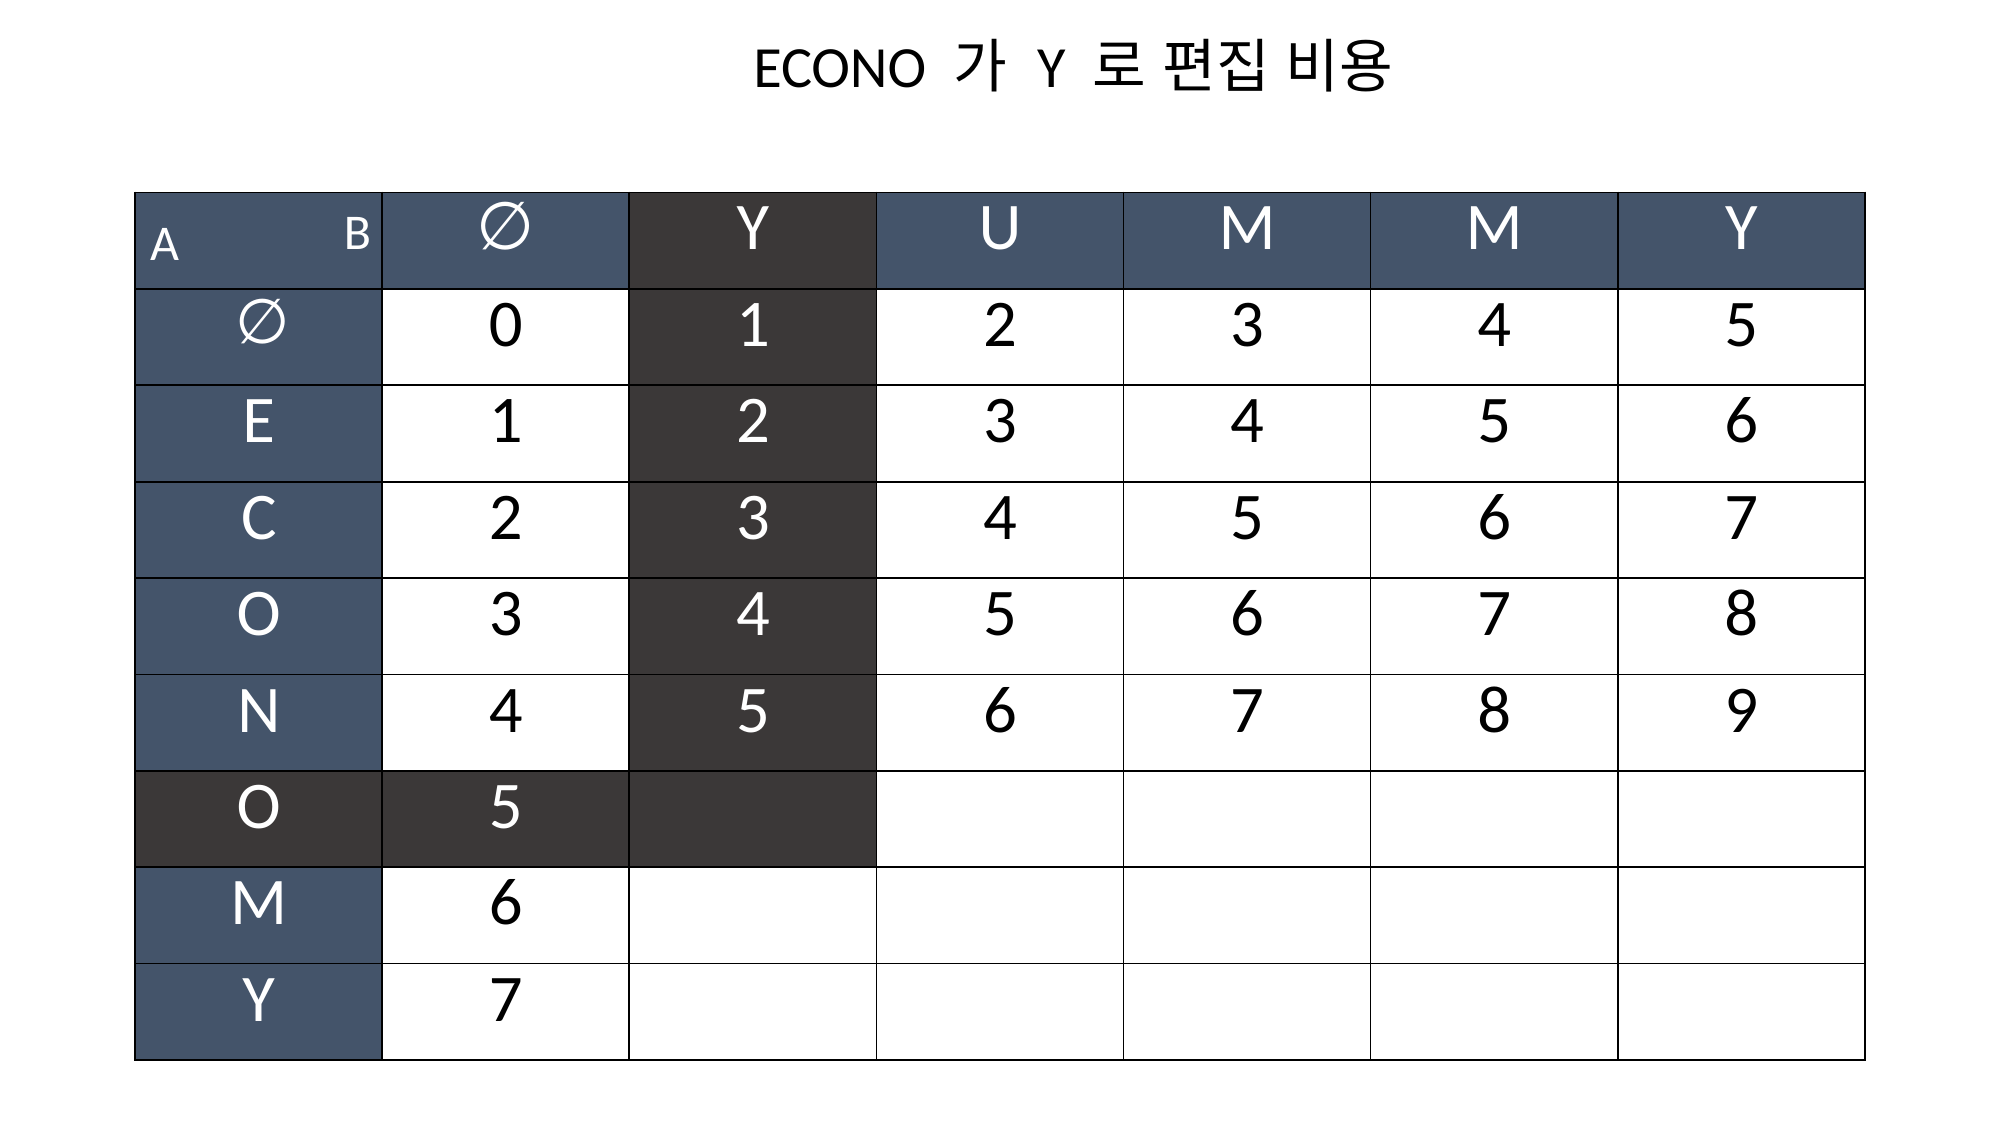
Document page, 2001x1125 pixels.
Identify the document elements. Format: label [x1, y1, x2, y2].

table_cell [877, 386, 1123, 481]
table_cell [1371, 964, 1617, 1059]
table_cell [383, 868, 628, 963]
table_header [1124, 193, 1370, 288]
table_cell [1371, 386, 1617, 481]
table_cell [1124, 579, 1370, 674]
table_cell [630, 483, 876, 577]
table_cell [136, 483, 381, 577]
table_header [630, 193, 876, 288]
table_cell [383, 290, 628, 384]
table_cell [630, 675, 876, 770]
table_cell [383, 675, 628, 770]
table_cell [136, 868, 381, 963]
table_cell [630, 290, 876, 384]
table_cell [136, 964, 381, 1059]
table_cell [1371, 483, 1617, 577]
table_cell [1124, 675, 1370, 770]
table_cell [877, 772, 1123, 866]
table_cell [1124, 386, 1370, 481]
table_cell [877, 579, 1123, 674]
table_cell [1619, 964, 1864, 1059]
table_cell [383, 964, 628, 1059]
table_cell [136, 579, 381, 674]
table_header [136, 193, 381, 288]
table_cell [1371, 290, 1617, 384]
table_cell [1619, 290, 1864, 384]
table_cell [136, 290, 381, 384]
table_cell [630, 579, 876, 674]
table_cell [1619, 675, 1864, 770]
table_cell [1619, 579, 1864, 674]
table_header [383, 193, 628, 288]
table_cell [136, 772, 381, 866]
table_cell [1124, 483, 1370, 577]
table_cell [630, 964, 876, 1059]
text_box [329, 192, 386, 268]
table_cell [383, 579, 628, 674]
table_cell [1124, 868, 1370, 963]
table_cell [877, 868, 1123, 963]
table_cell [1619, 868, 1864, 963]
table_cell [383, 386, 628, 481]
table_cell [877, 483, 1123, 577]
table_cell [630, 386, 876, 481]
table_cell [877, 290, 1123, 384]
table_cell [1619, 483, 1864, 577]
table_cell [383, 483, 628, 577]
table_cell [877, 964, 1123, 1059]
table_header [877, 193, 1123, 288]
table_cell [630, 868, 876, 963]
table_cell [1371, 579, 1617, 674]
table_cell [1124, 964, 1370, 1059]
table_header [1371, 193, 1617, 288]
text_box [135, 203, 195, 279]
table_cell [1371, 772, 1617, 866]
table_cell [630, 772, 876, 866]
table_cell [877, 675, 1123, 770]
text_box [738, 21, 1408, 107]
table_cell [1371, 675, 1617, 770]
table_cell [1619, 386, 1864, 481]
table_cell [136, 675, 381, 770]
table_header [1619, 193, 1864, 288]
table_cell [1124, 290, 1370, 384]
table_cell [136, 386, 381, 481]
table_cell [1619, 772, 1864, 866]
table_cell [1124, 772, 1370, 866]
table_cell [1371, 868, 1617, 963]
table_cell [383, 772, 628, 866]
